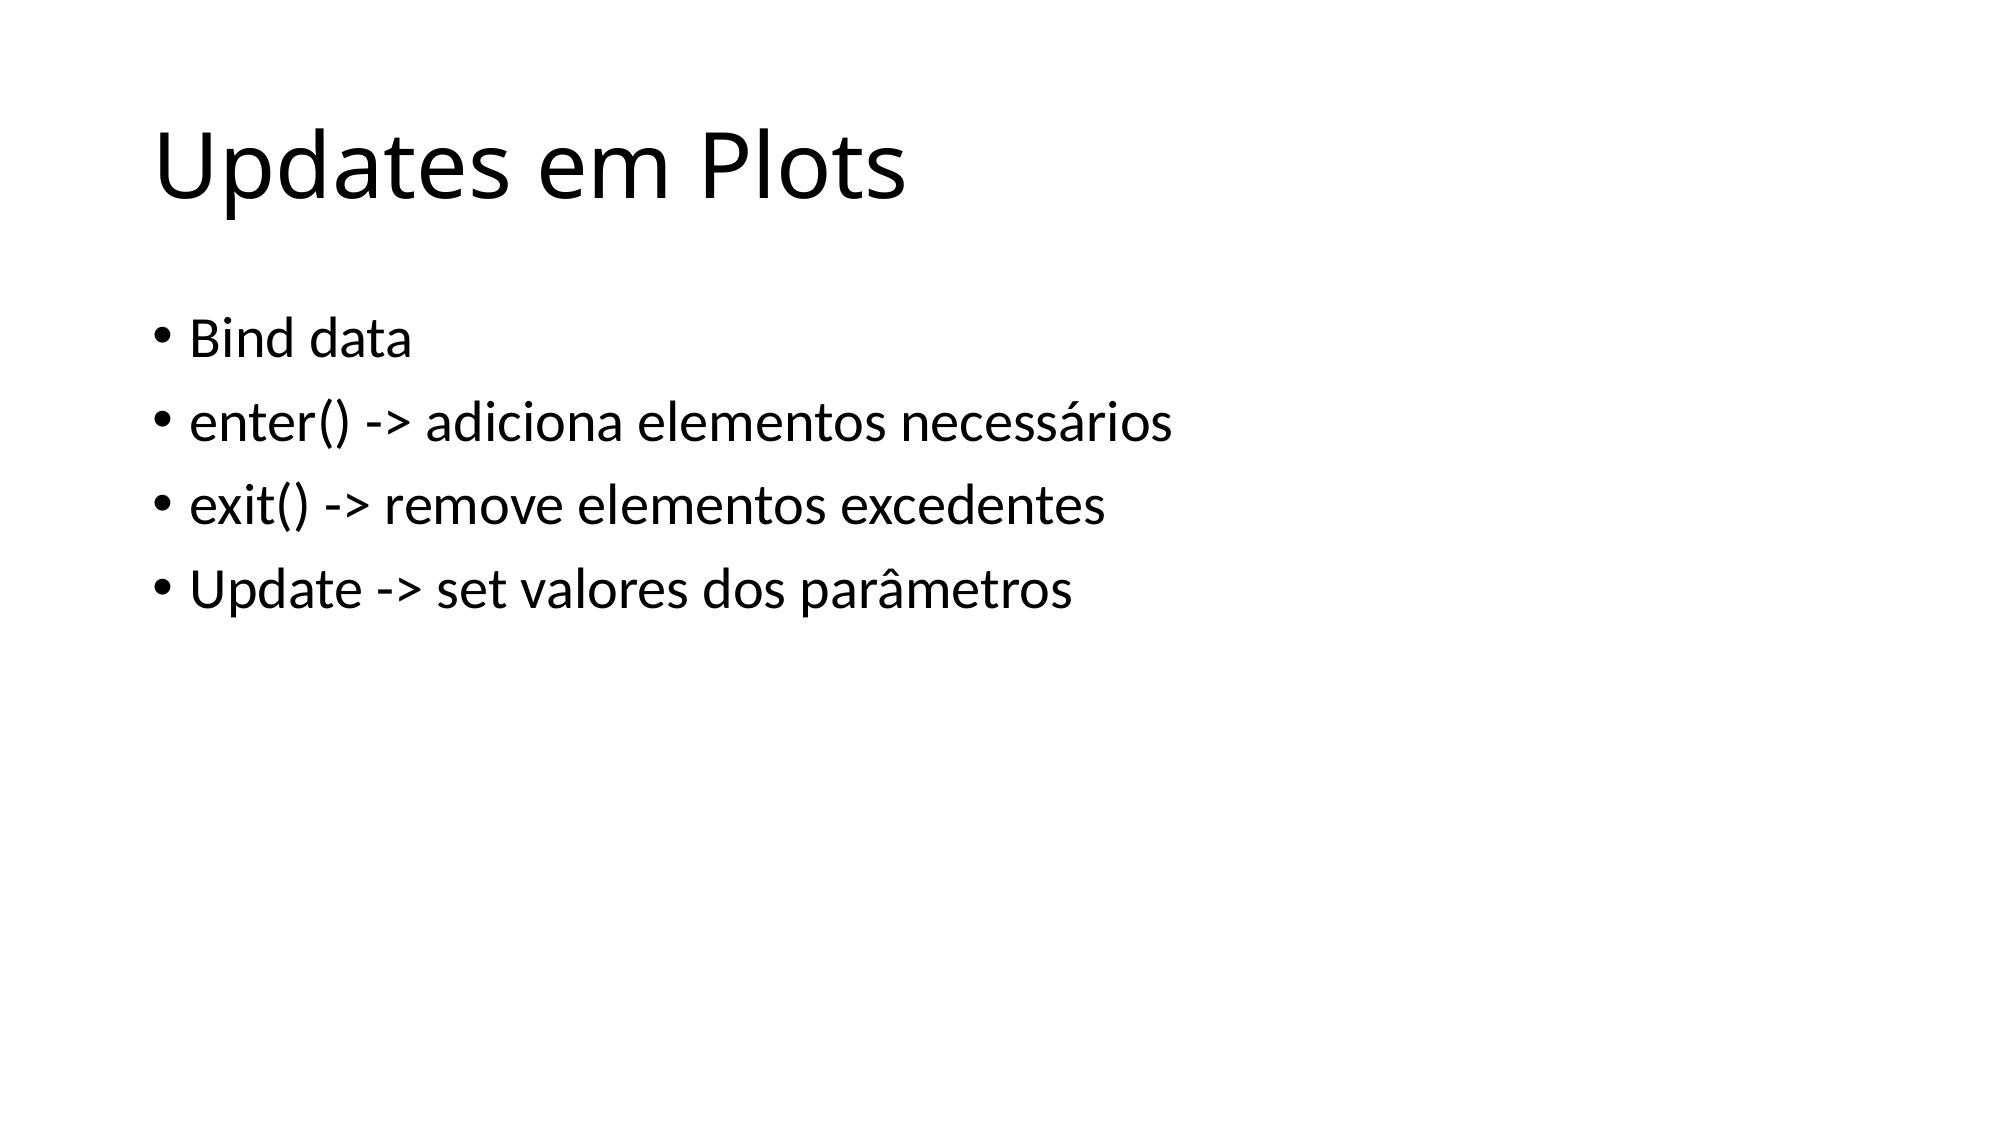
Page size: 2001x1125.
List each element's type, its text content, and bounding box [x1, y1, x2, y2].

title Updates em Plots [137, 59, 1863, 278]
list Bind data enter() -> adiciona elementos necessários exit() -> remove elementos excedentes Update -> set valores dos parâmetros [137, 299, 1863, 1014]
